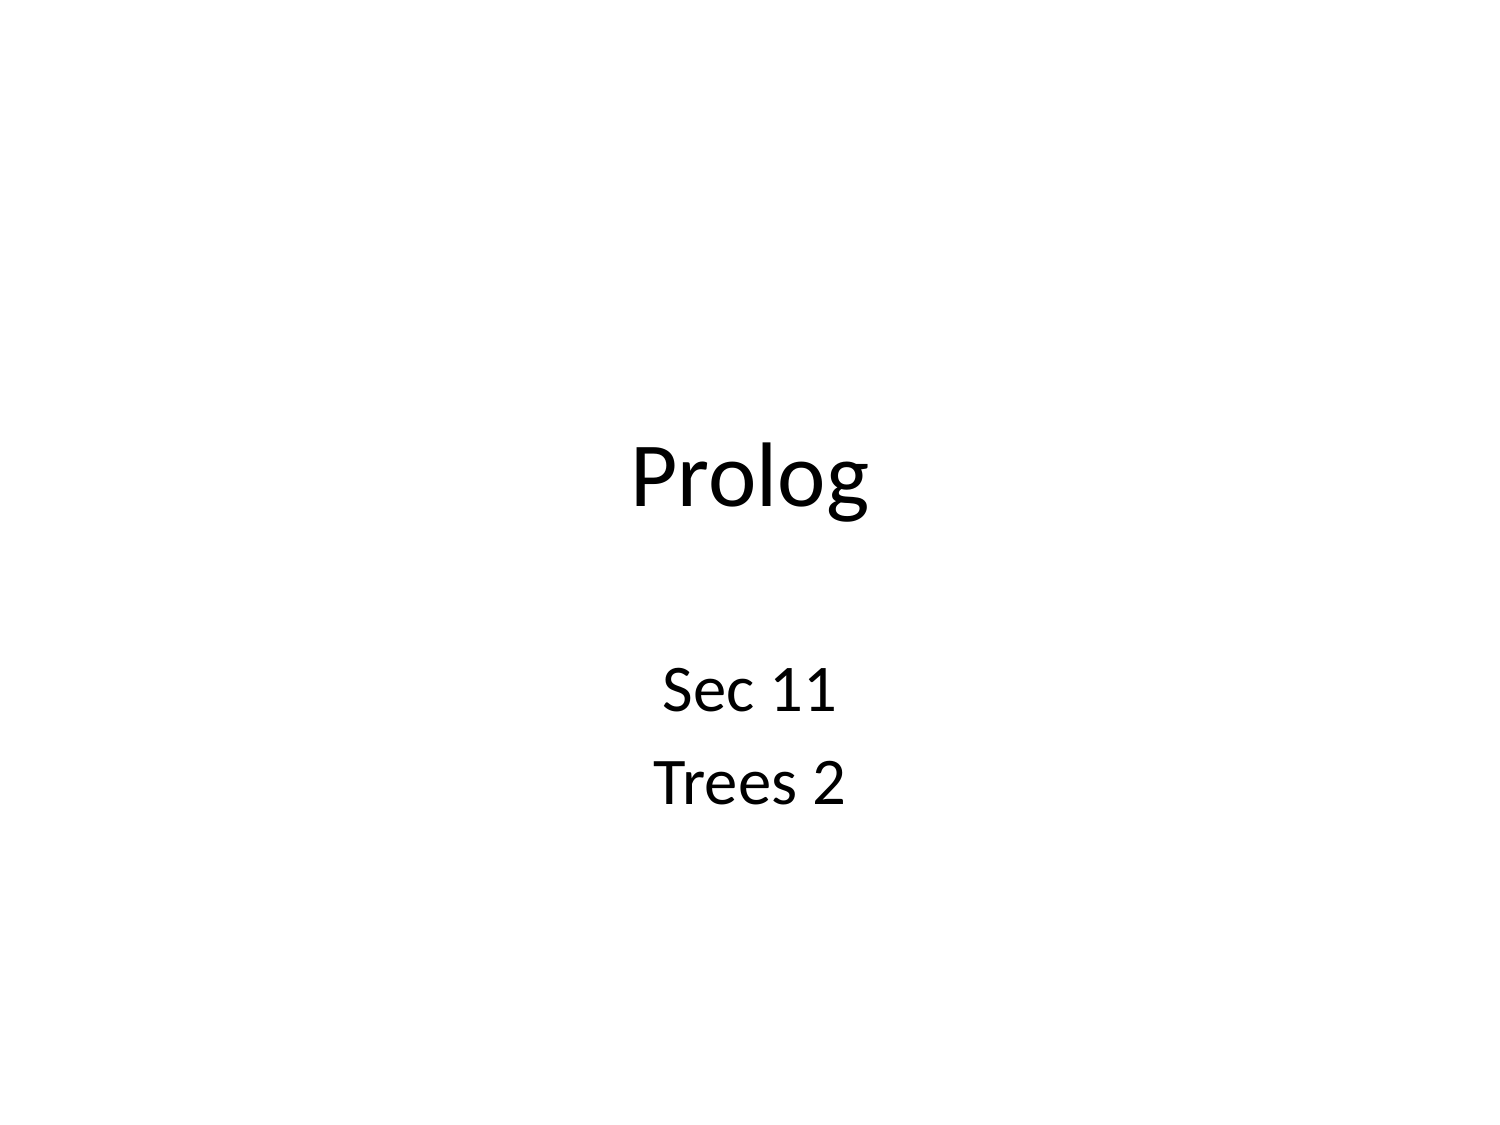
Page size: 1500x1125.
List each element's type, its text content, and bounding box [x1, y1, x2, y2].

subtitle Sec 11 Trees 2 [225, 637, 1275, 925]
title Prolog [112, 349, 1388, 591]
